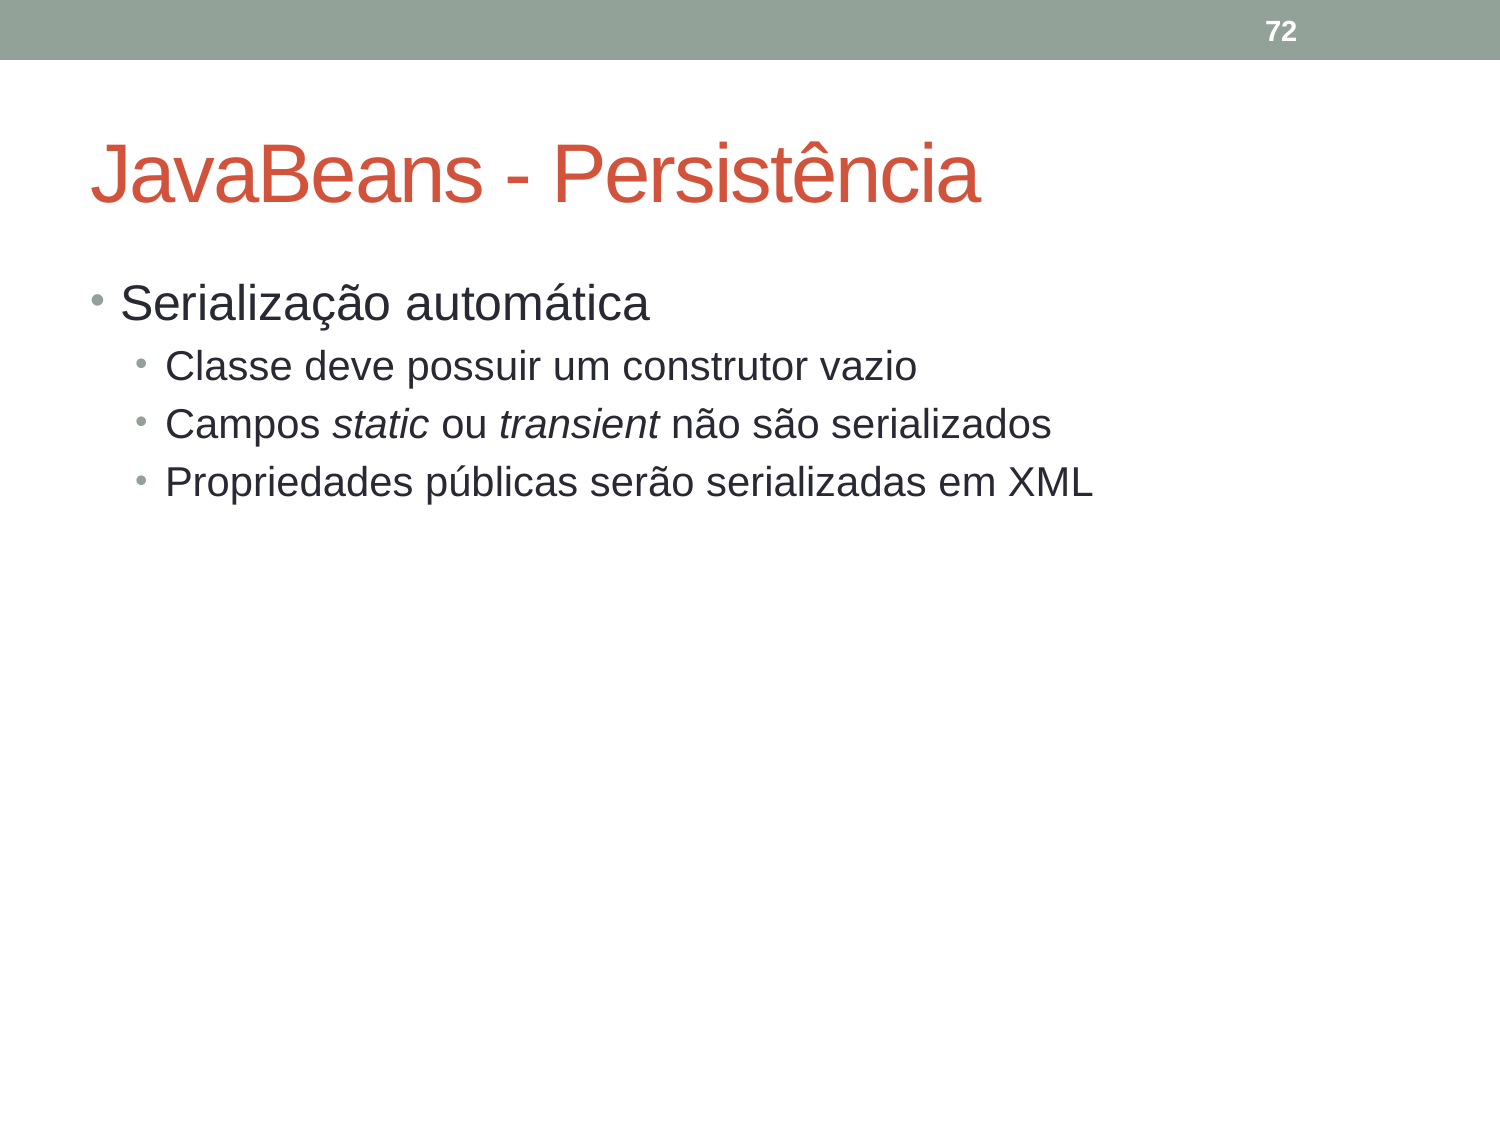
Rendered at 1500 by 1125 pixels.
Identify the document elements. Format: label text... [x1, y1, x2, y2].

slide_number 72 [1250, 3, 1425, 57]
list Serialização automática Classe deve possuir um construtor vazio Campos static ou transient não são serializados Propriedades públicas serão serializadas em XML [75, 262, 1425, 1063]
title JavaBeans - Persistência [75, 87, 1425, 250]
